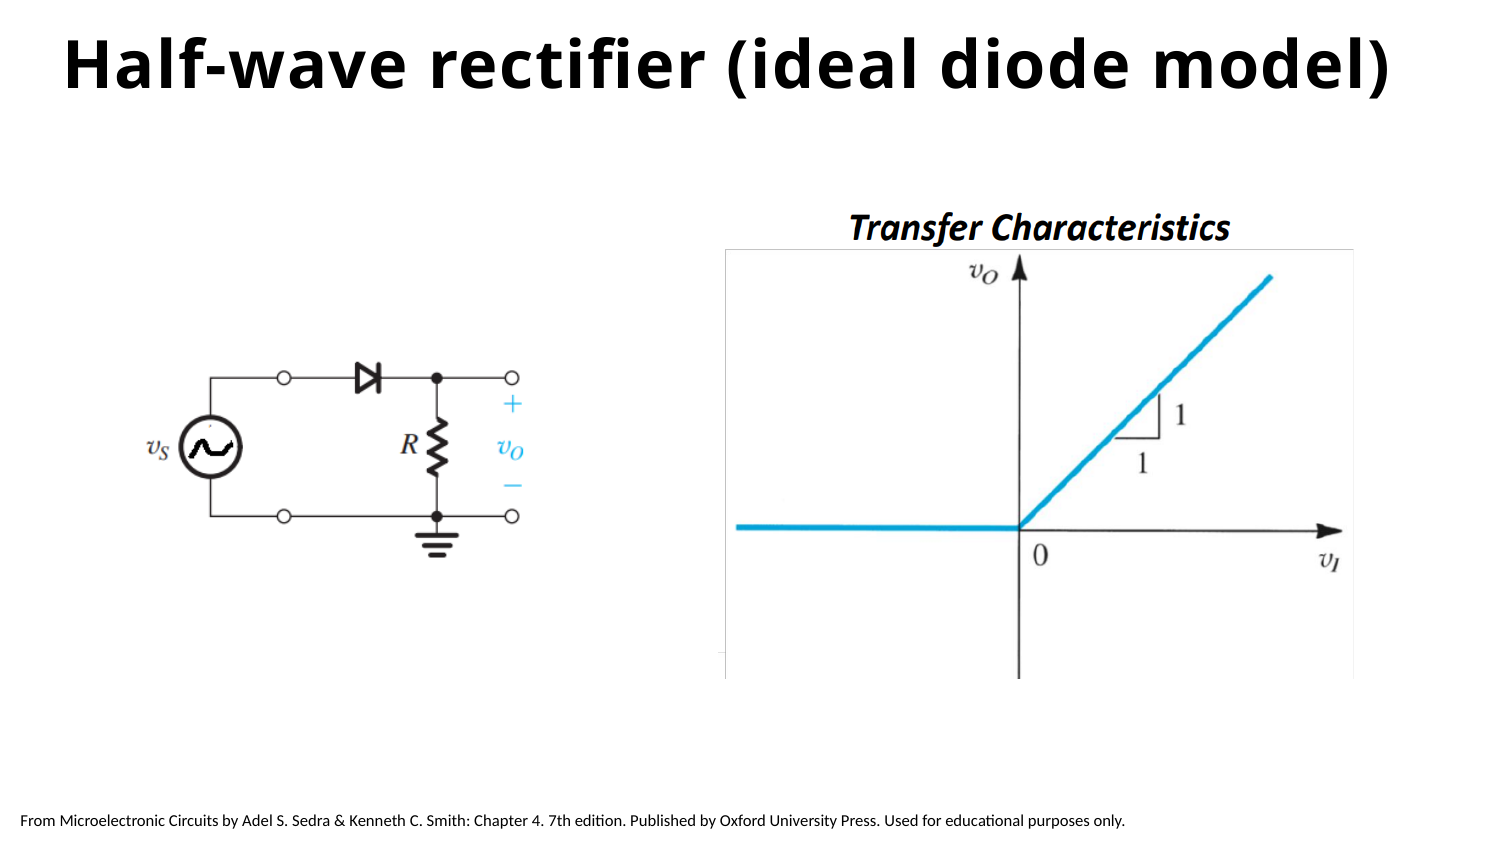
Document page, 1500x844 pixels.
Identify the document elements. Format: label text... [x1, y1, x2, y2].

picture [718, 196, 1369, 679]
text_box Half-wave rectifier (ideal diode model) [62, 41, 1400, 102]
text_box From Microelectronic Circuits by Adel S. Sedra & Kenneth C. Smith: Chapter 4. 7th edition. Published by Oxford University Press. Used for educational purposes only. [5, 802, 1494, 837]
picture [137, 346, 551, 587]
